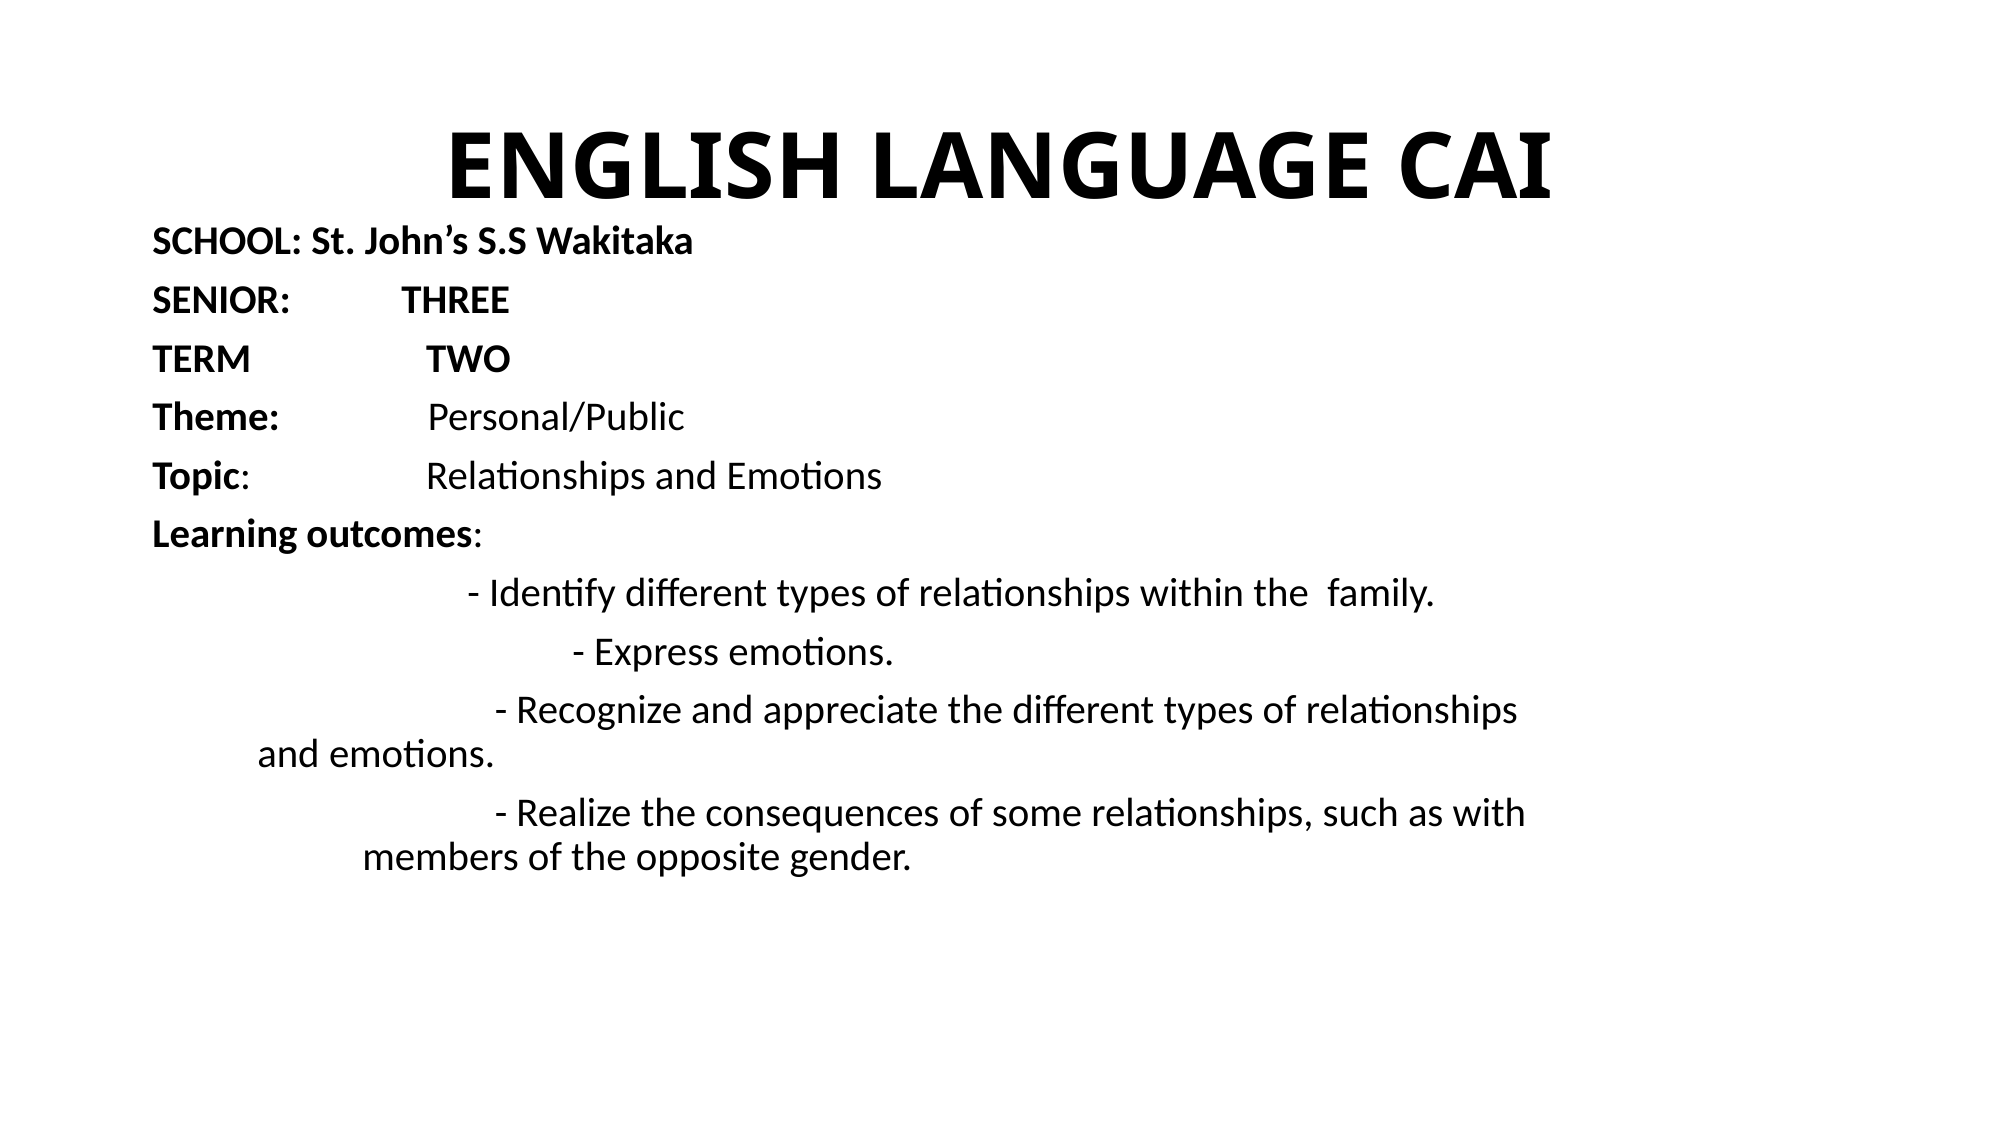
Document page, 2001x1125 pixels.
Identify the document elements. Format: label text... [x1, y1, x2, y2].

list SCHOOL: St. John’s S.S Wakitaka SENIOR: THREE TERM TWO Theme: Personal/Public Topic: Relationships and Emotions Learning outcomes: - Identify different types of relationships within the family. - Express emotions. - Recognize and appreciate the different types of relationships and emotions. - Realize the consequences of some relationships, such as with members of the opposite gender. [137, 212, 1863, 1014]
title ENGLISH LANGUAGE CAI [137, 59, 1863, 212]
